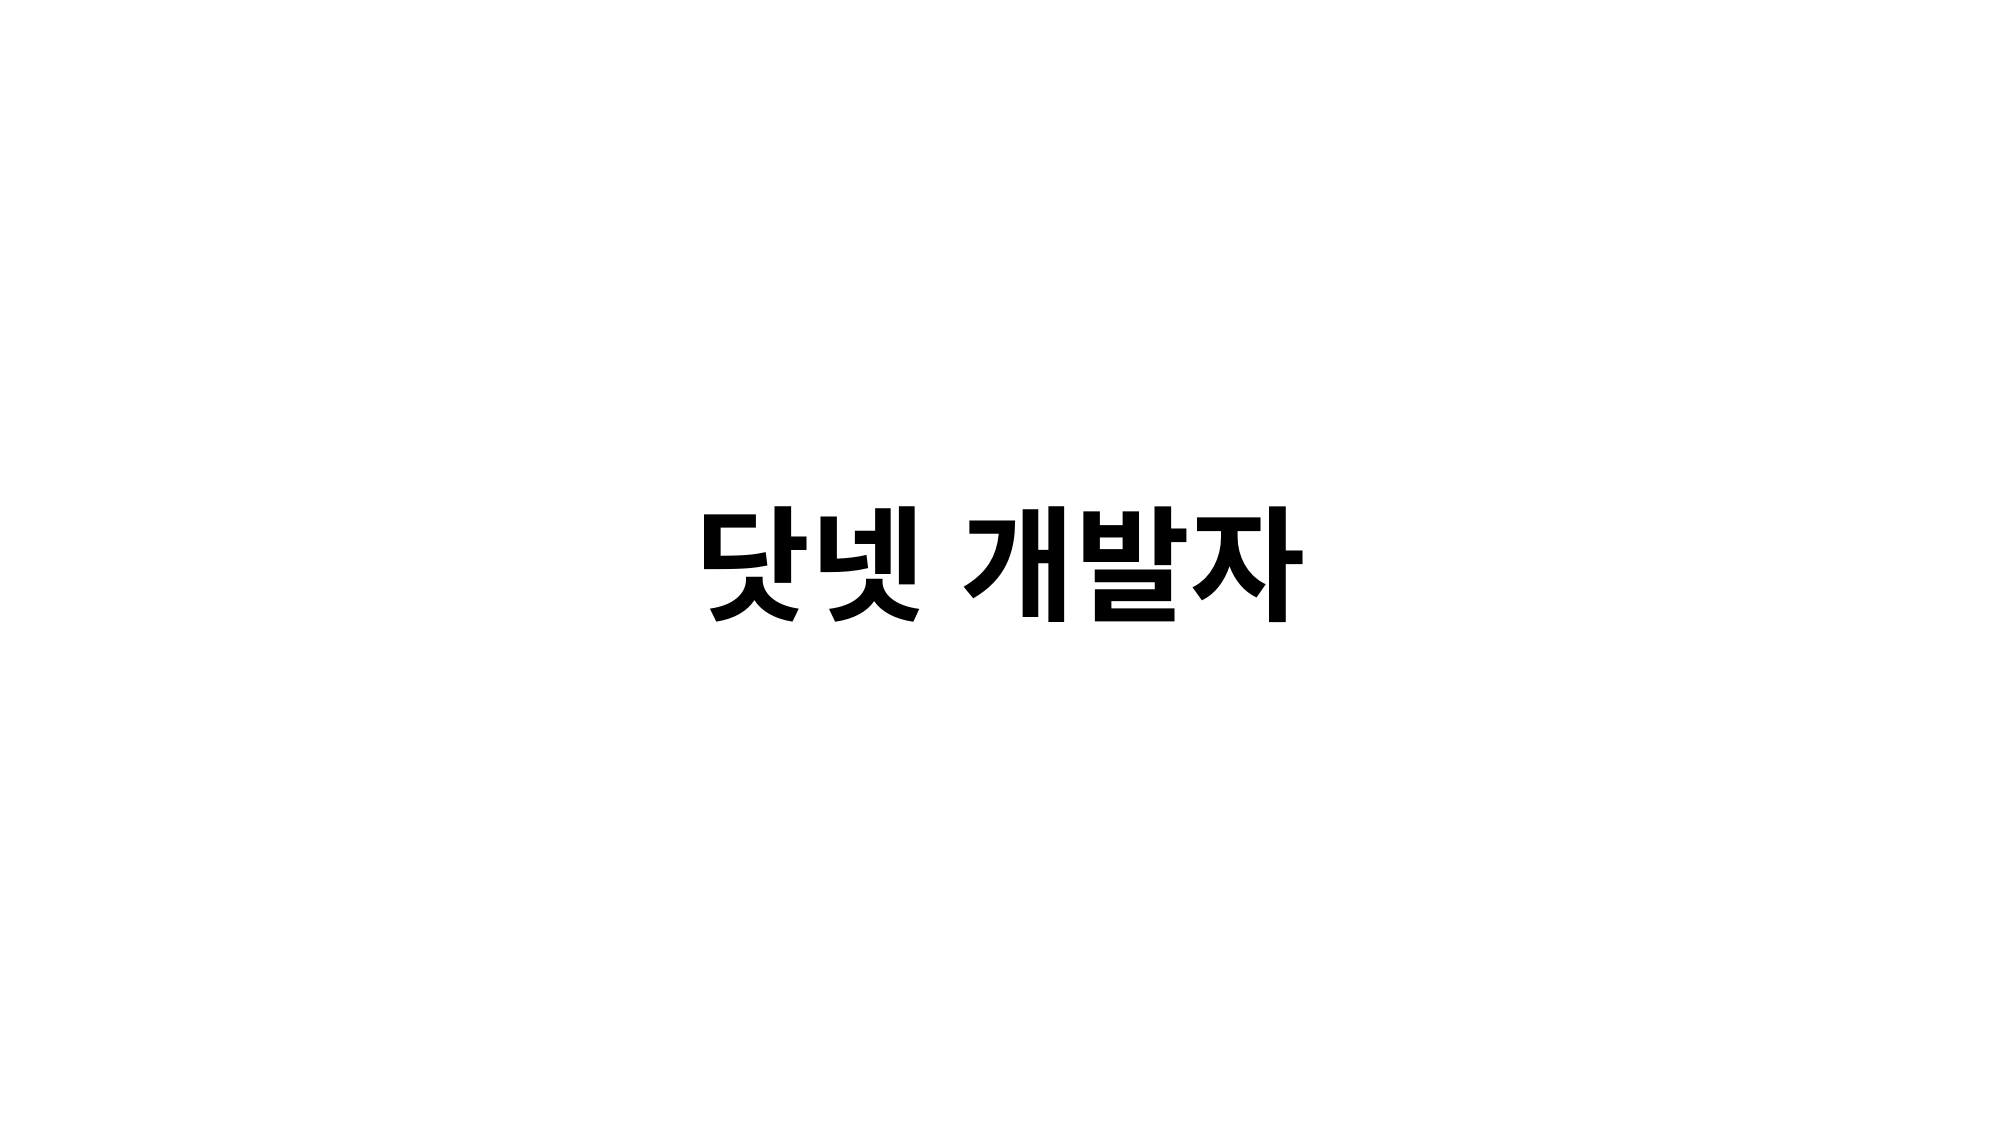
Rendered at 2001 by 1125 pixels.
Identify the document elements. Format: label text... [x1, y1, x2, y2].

text_box 닷넷 개발자 [680, 479, 1320, 644]
